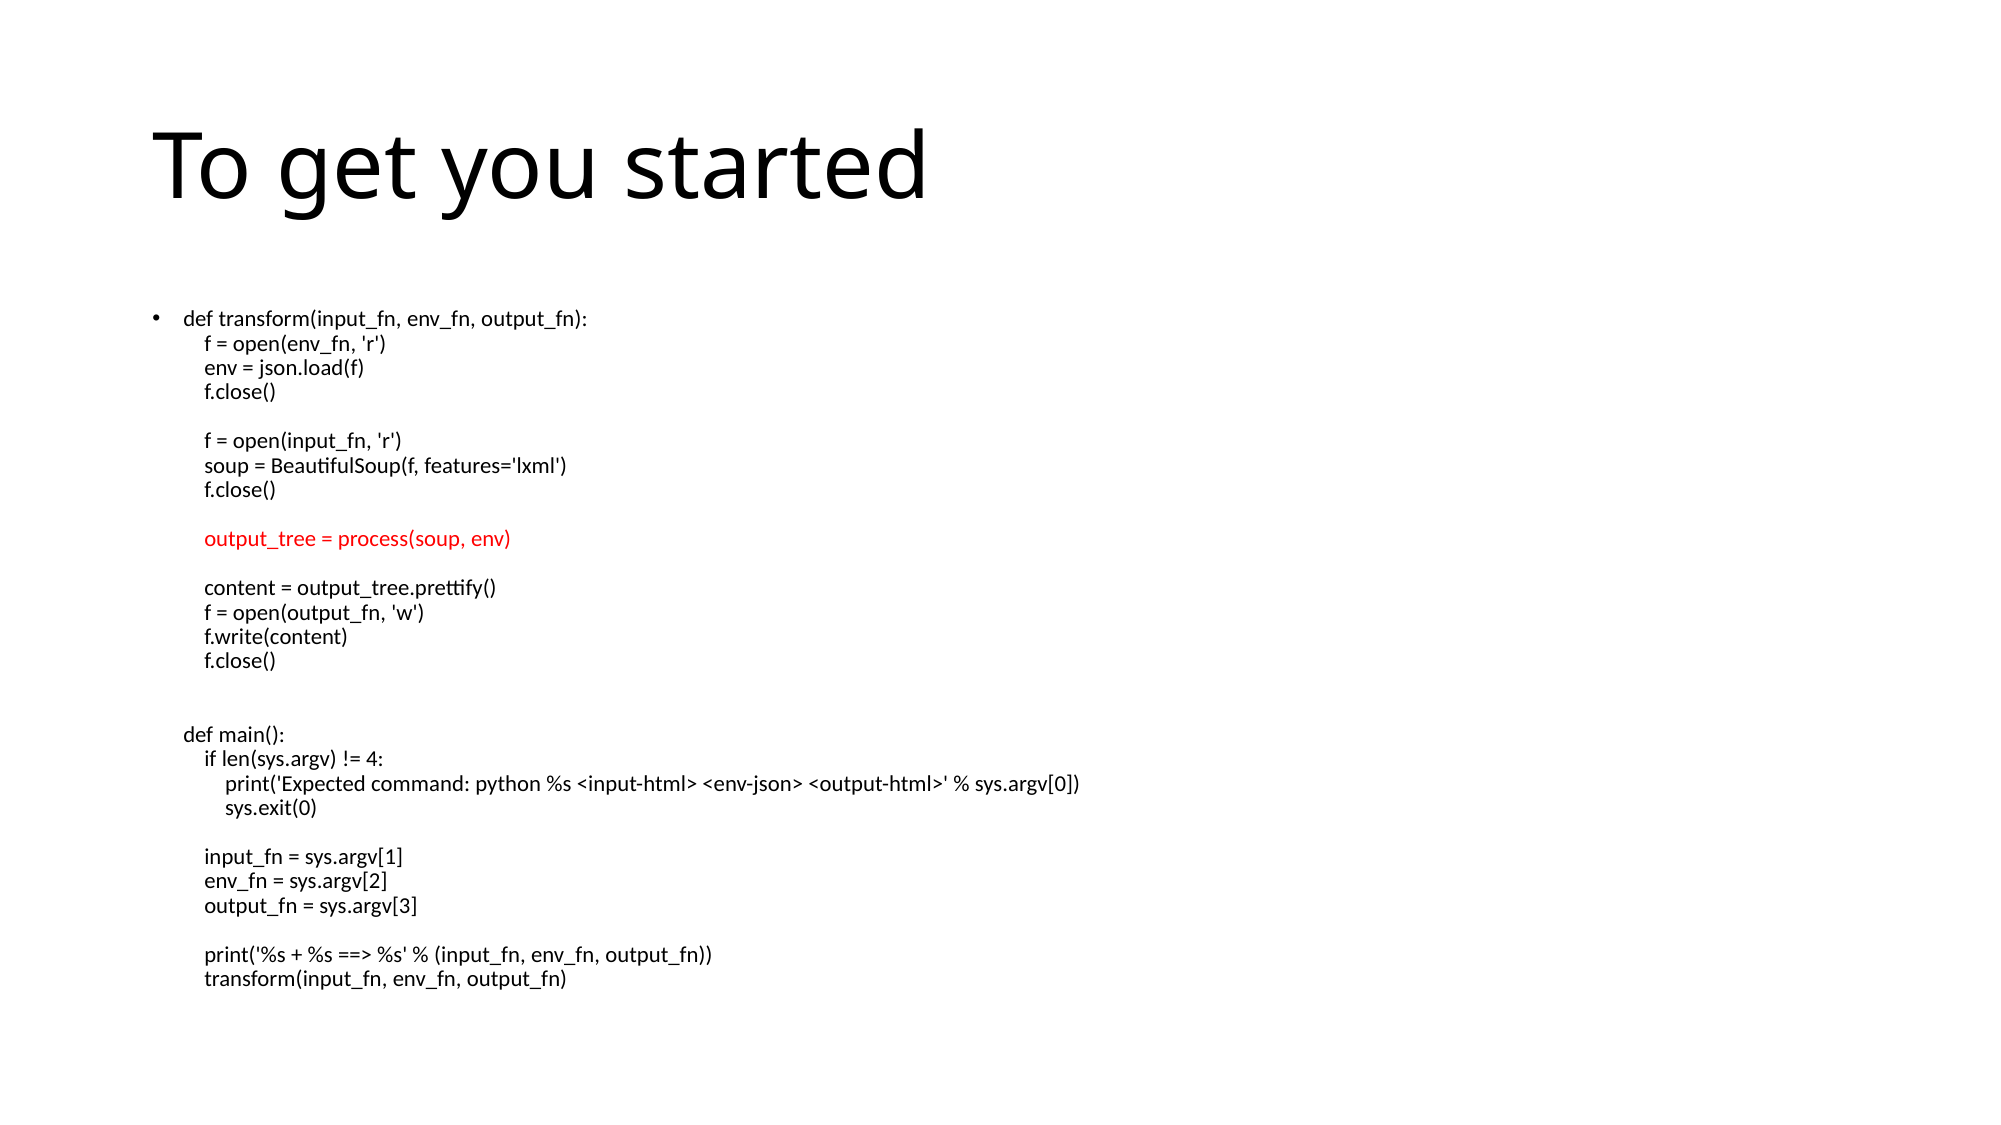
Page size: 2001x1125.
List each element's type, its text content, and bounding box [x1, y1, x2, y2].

title To get you started [137, 59, 1863, 278]
list def transform(input_fn, env_fn, output_fn): f = open(env_fn, 'r') env = json.load(f) f.close() f = open(input_fn, 'r') soup = BeautifulSoup(f, features='lxml') f.close() output_tree = process(soup, env) content = output_tree.prettify() f = open(output_fn, 'w') f.write(content) f.close() def main(): if len(sys.argv) != 4: print('Expected command: python %s <input-html> <env-json> <output-html>' % sys.argv[0]) sys.exit(0) input_fn = sys.argv[1] env_fn = sys.argv[2] output_fn = sys.argv[3] print('%s + %s ==> %s' % (input_fn, env_fn, output_fn)) transform(input_fn, env_fn, output_fn) [137, 299, 1863, 1014]
